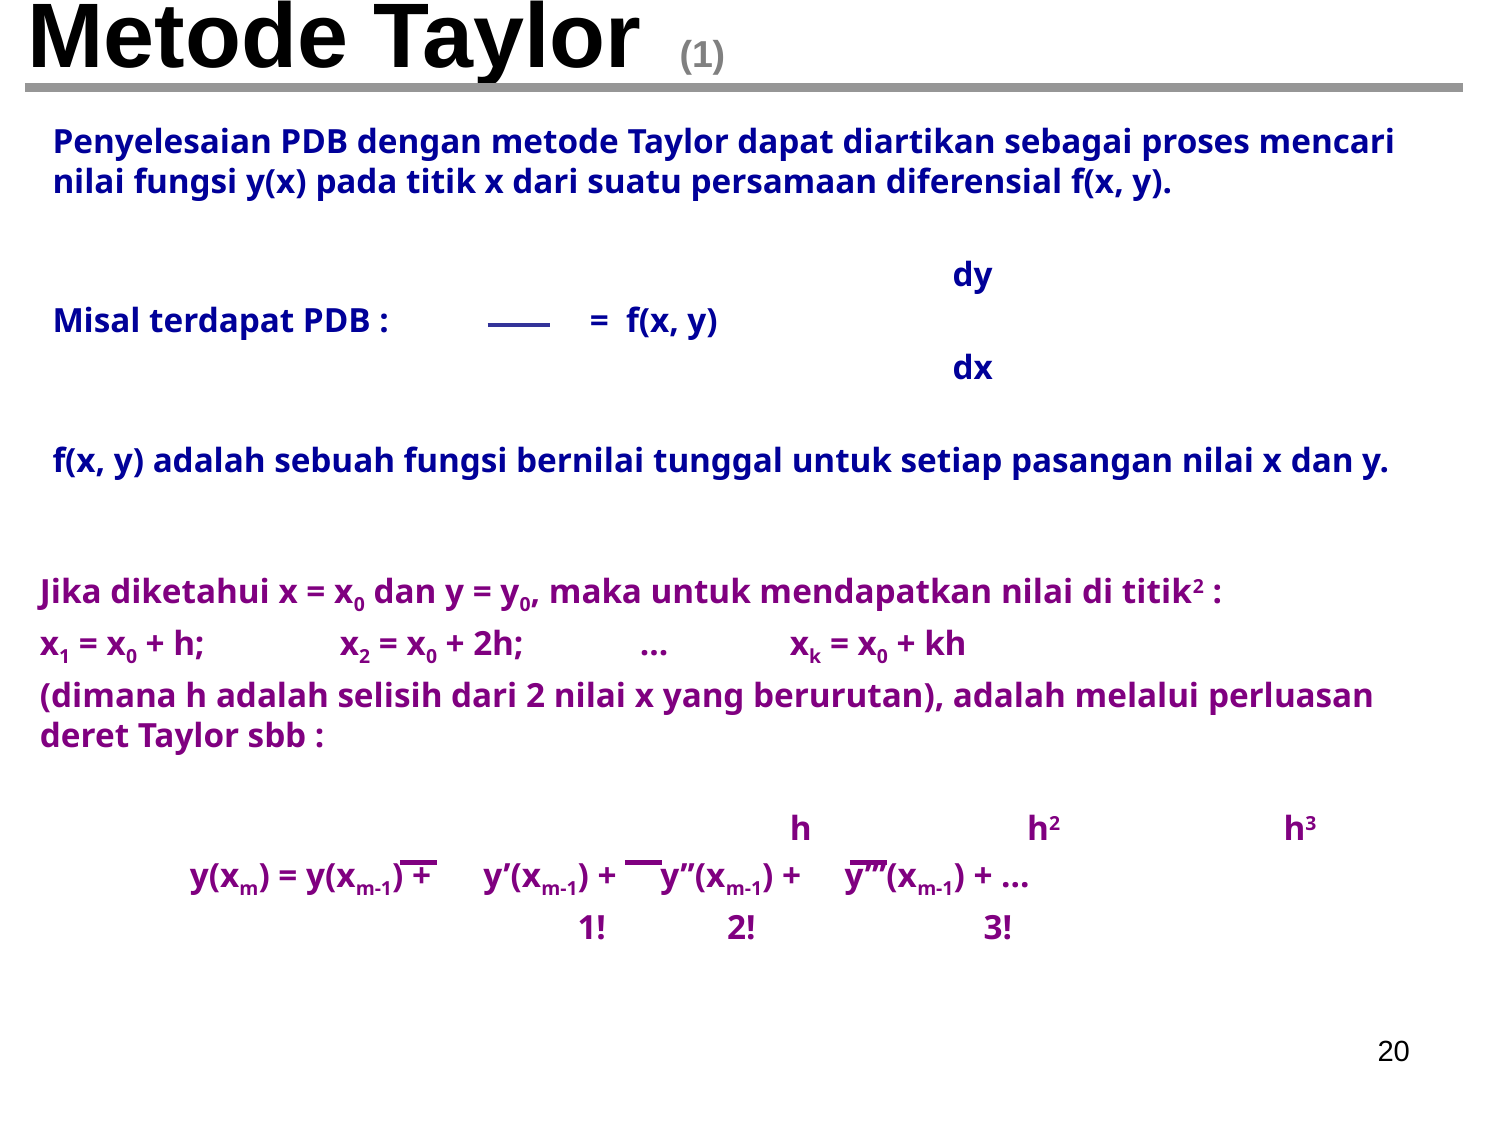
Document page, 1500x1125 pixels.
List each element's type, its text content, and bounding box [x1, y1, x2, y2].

slide_number ‹#› [1074, 1024, 1425, 1103]
list Penyelesaian PDB dengan metode Taylor dapat diartikan sebagai proses mencari nilai fungsi y(x) pada titik x dari suatu persamaan diferensial f(x, y). dy Misal terdapat PDB : = f(x, y) dx f(x, y) adalah sebuah fungsi bernilai tunggal untuk setiap pasangan nilai x dan y. [37, 112, 1463, 500]
text_box Jika diketahui x = x0 dan y = y0, maka untuk mendapatkan nilai di titik2 : x1 = x0 + h; x2 = x0 + 2h; … xk = x0 + kh (dimana h adalah selisih dari 2 nilai x yang berurutan), adalah melalui perluasan deret Taylor sbb : h h2 h3 y(xm) = y(xm-1) + y’(xm-1) + y’’(xm-1) + y’’’(xm-1) + … 1! 2! 3! [24, 562, 1475, 1013]
title Metode Taylor (1) [12, 0, 1363, 88]
